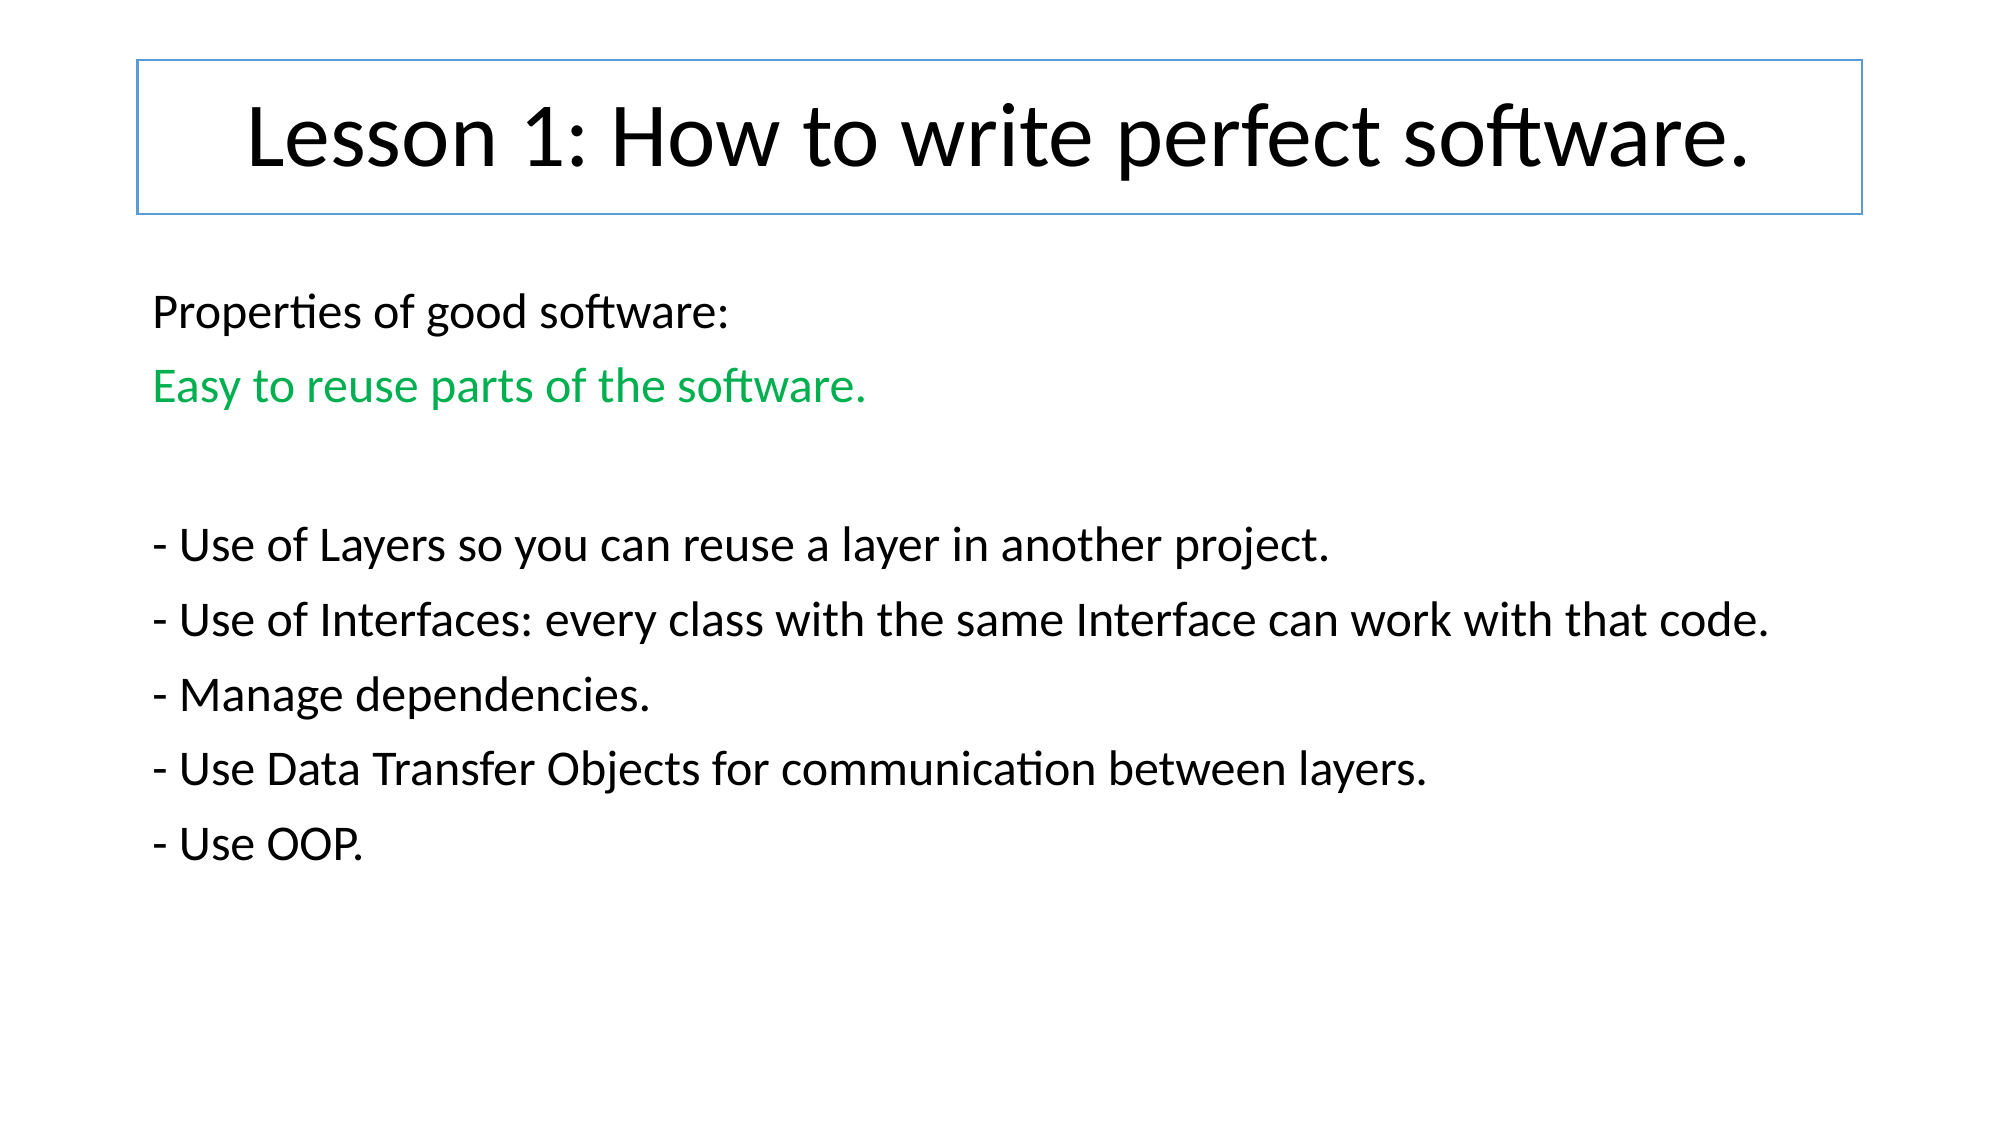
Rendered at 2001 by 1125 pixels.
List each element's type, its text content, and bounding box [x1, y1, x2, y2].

list Properties of good software: Easy to reuse parts of the software. - Use of Layers so you can reuse a layer in another project. - Use of Interfaces: every class with the same Interface can work with that code. - Manage dependencies. - Use Data Transfer Objects for communication between layers. - Use OOP. [137, 277, 1863, 1014]
title Lesson 1: How to write perfect software. [136, 59, 1863, 215]
